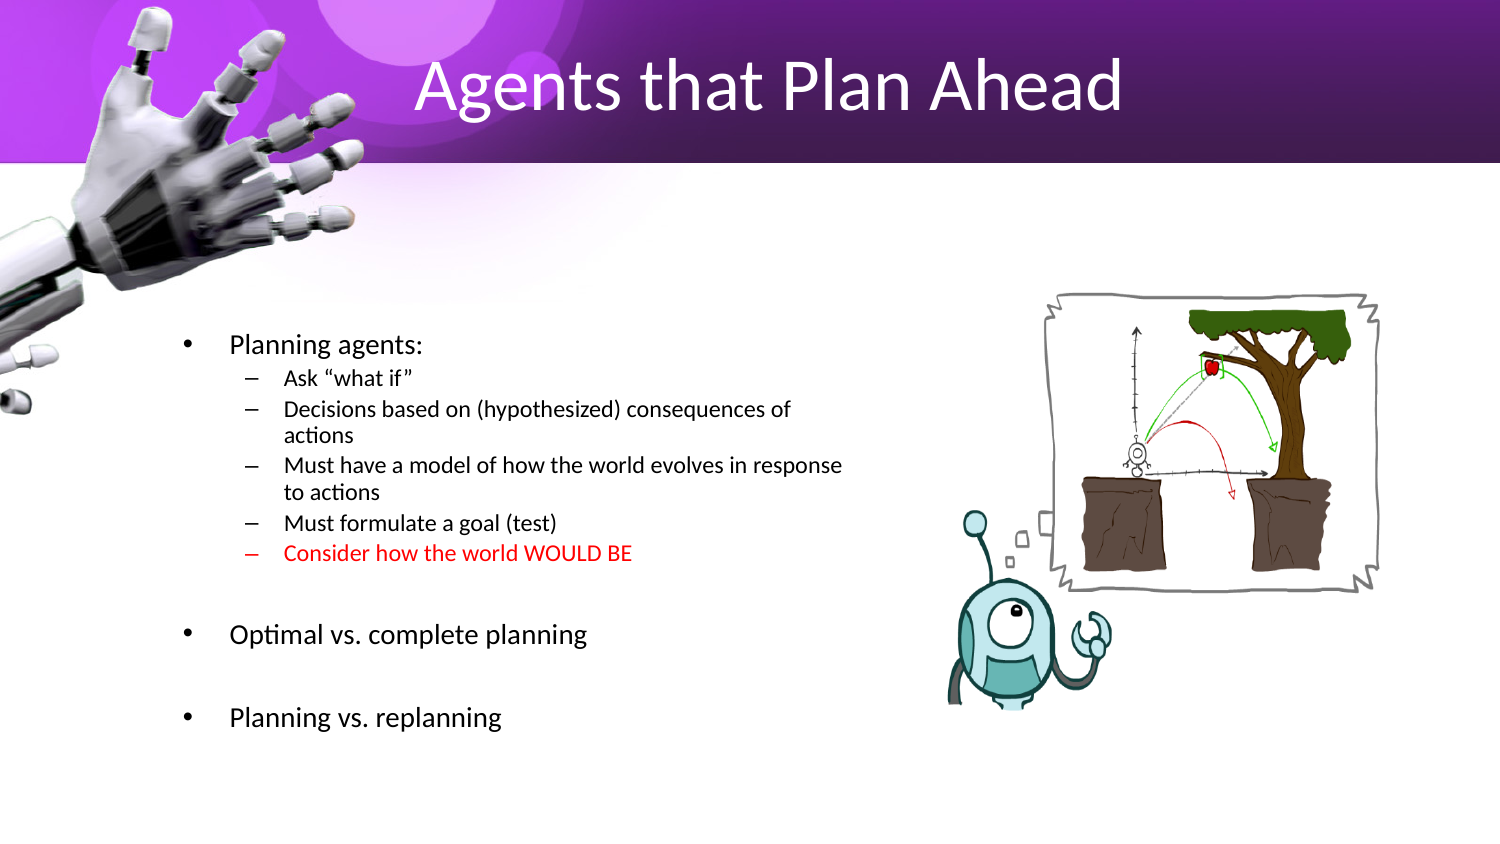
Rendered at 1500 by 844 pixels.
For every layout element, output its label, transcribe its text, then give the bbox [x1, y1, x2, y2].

title Agents that Plan Ahead [399, 21, 1477, 141]
list Planning agents: Ask “what if” Decisions based on (hypothesized) consequences of actions Must have a model of how the world evolves in response to actions Must formulate a goal (test) Consider how the world WOULD BE Optimal vs. complete planning Planning vs. replanning [167, 321, 882, 745]
picture [0, 0, 1500, 844]
